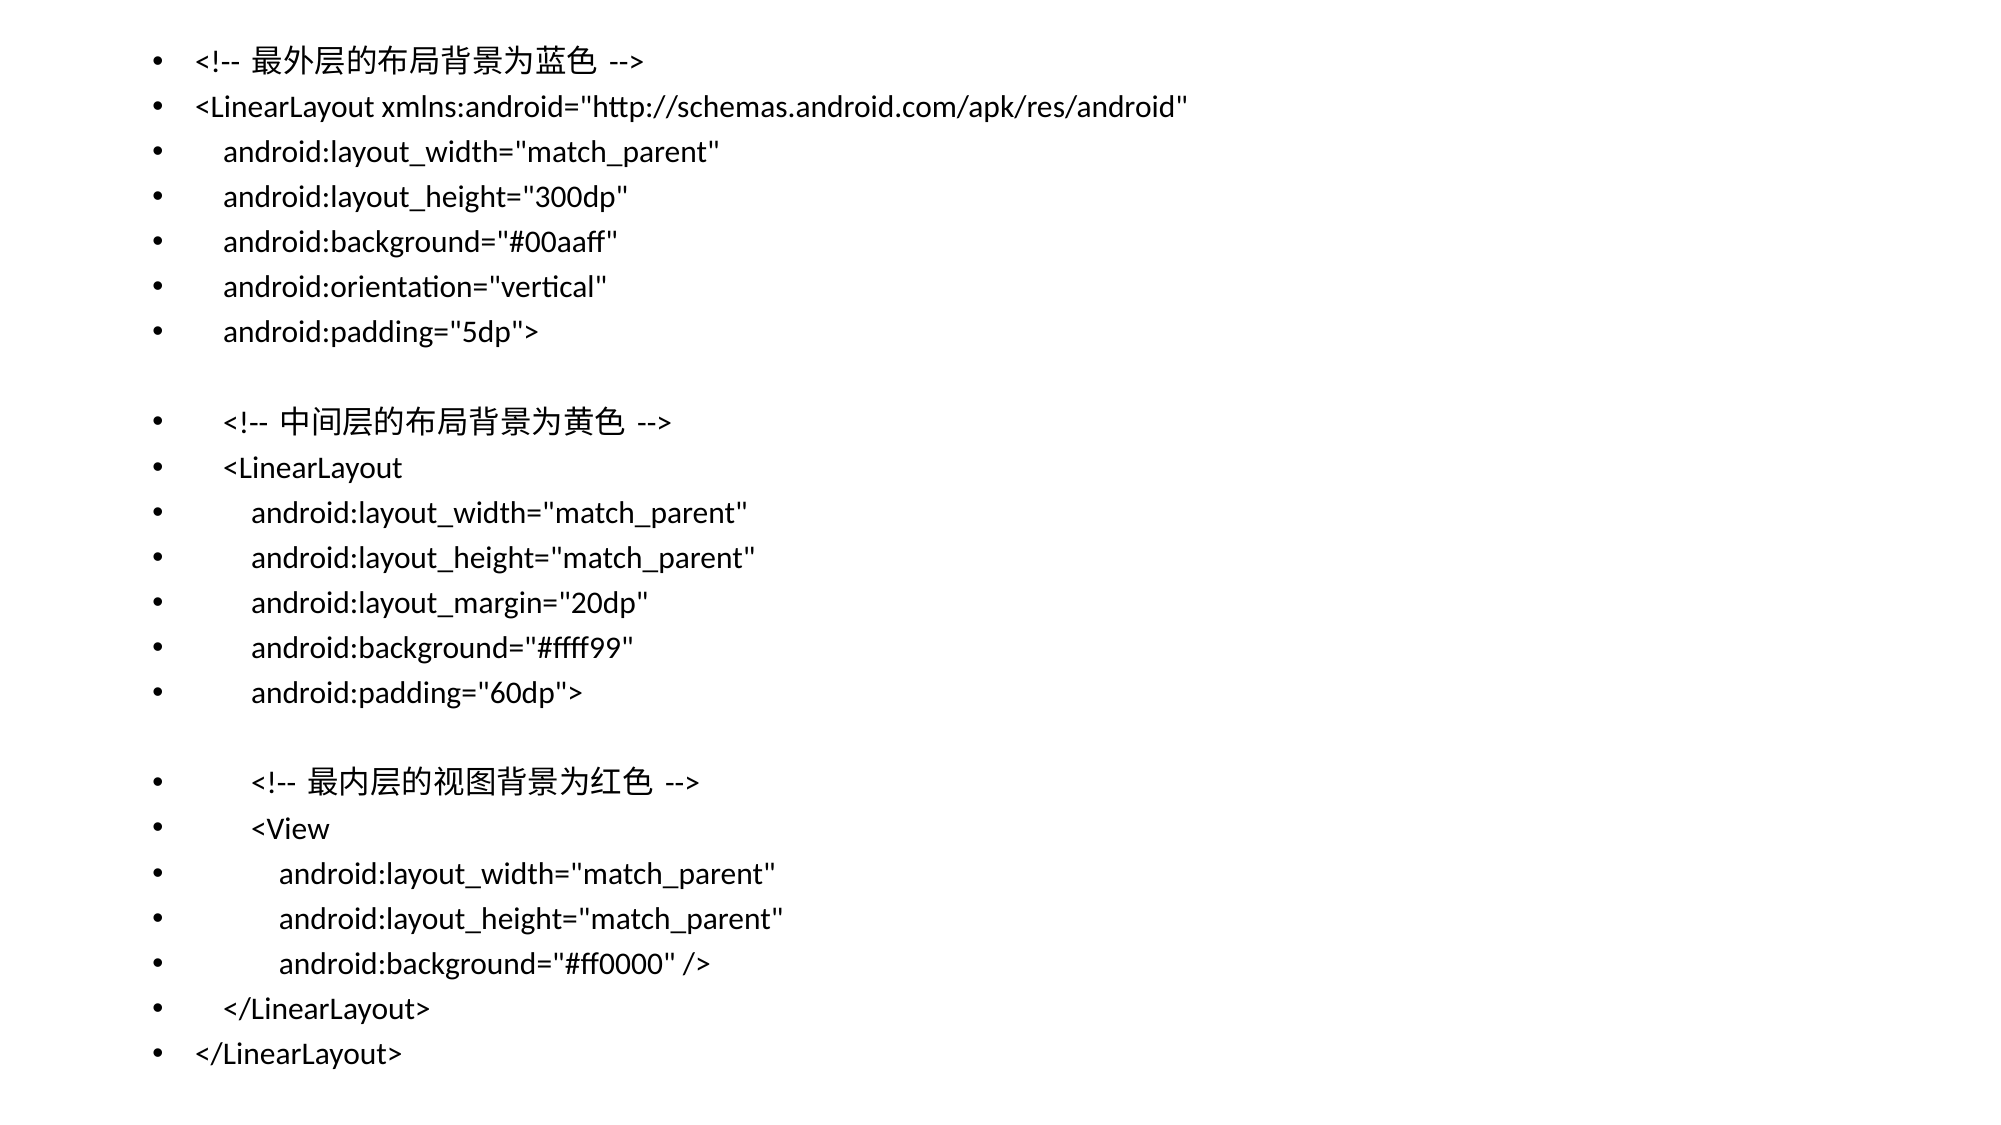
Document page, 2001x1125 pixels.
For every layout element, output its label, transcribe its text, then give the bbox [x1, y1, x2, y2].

list <!-- 最外层的布局背景为蓝色 --> <LinearLayout xmlns:android="http://schemas.android.com/apk/res/android" android:layout_width="match_parent" android:layout_height="300dp" android:background="#00aaff" android:orientation="vertical" android:padding="5dp"> <!-- 中间层的布局背景为黄色 --> <LinearLayout android:layout_width="match_parent" android:layout_height="match_parent" android:layout_margin="20dp" android:background="#ffff99" android:padding="60dp"> <!-- 最内层的视图背景为红色 --> <View android:layout_width="match_parent" android:layout_height="match_parent" android:background="#ff0000" /> </LinearLayout> </LinearLayout> [137, 37, 1863, 1088]
